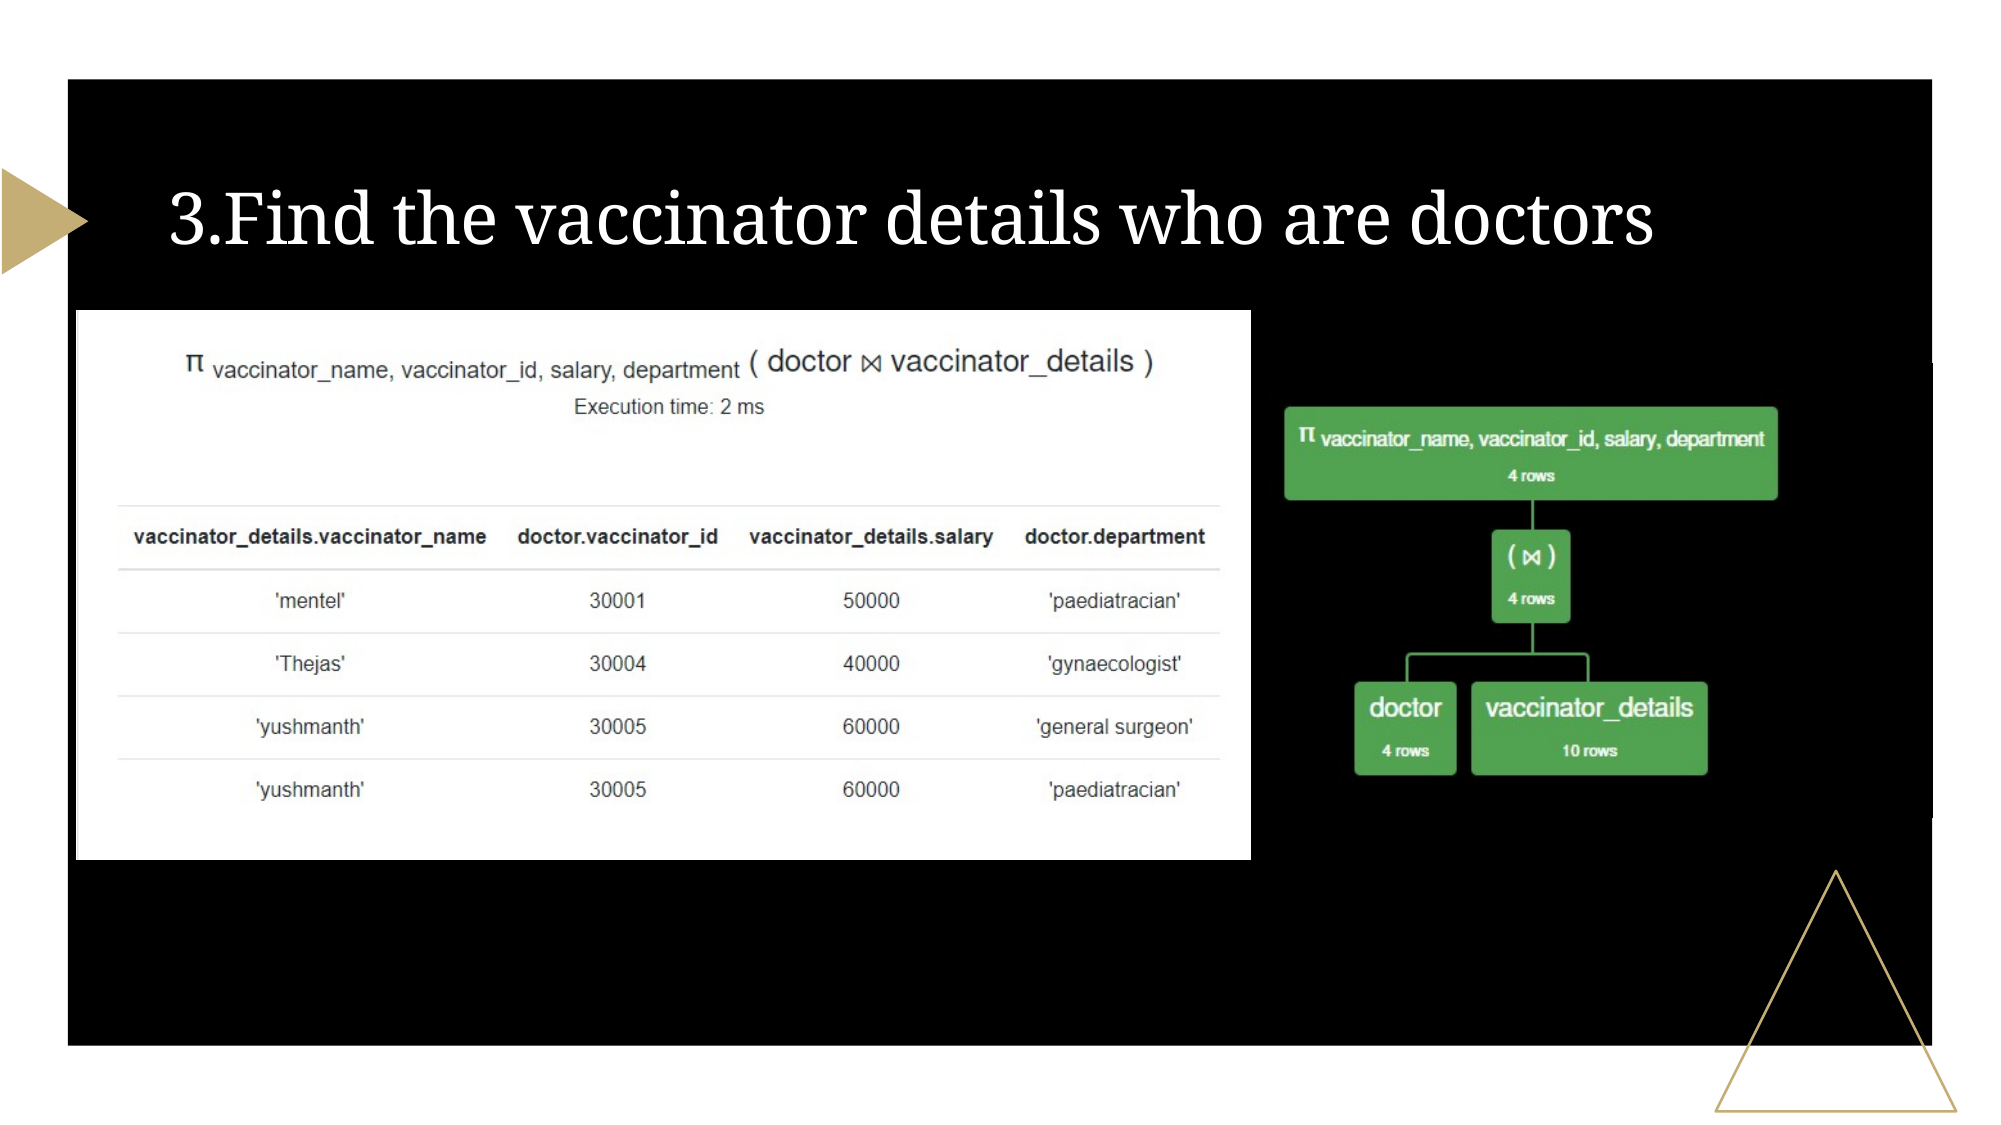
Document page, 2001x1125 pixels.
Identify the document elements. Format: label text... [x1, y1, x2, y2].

picture [75, 309, 1933, 860]
title 3.Find the vaccinator details who are doctors [152, 146, 1868, 296]
